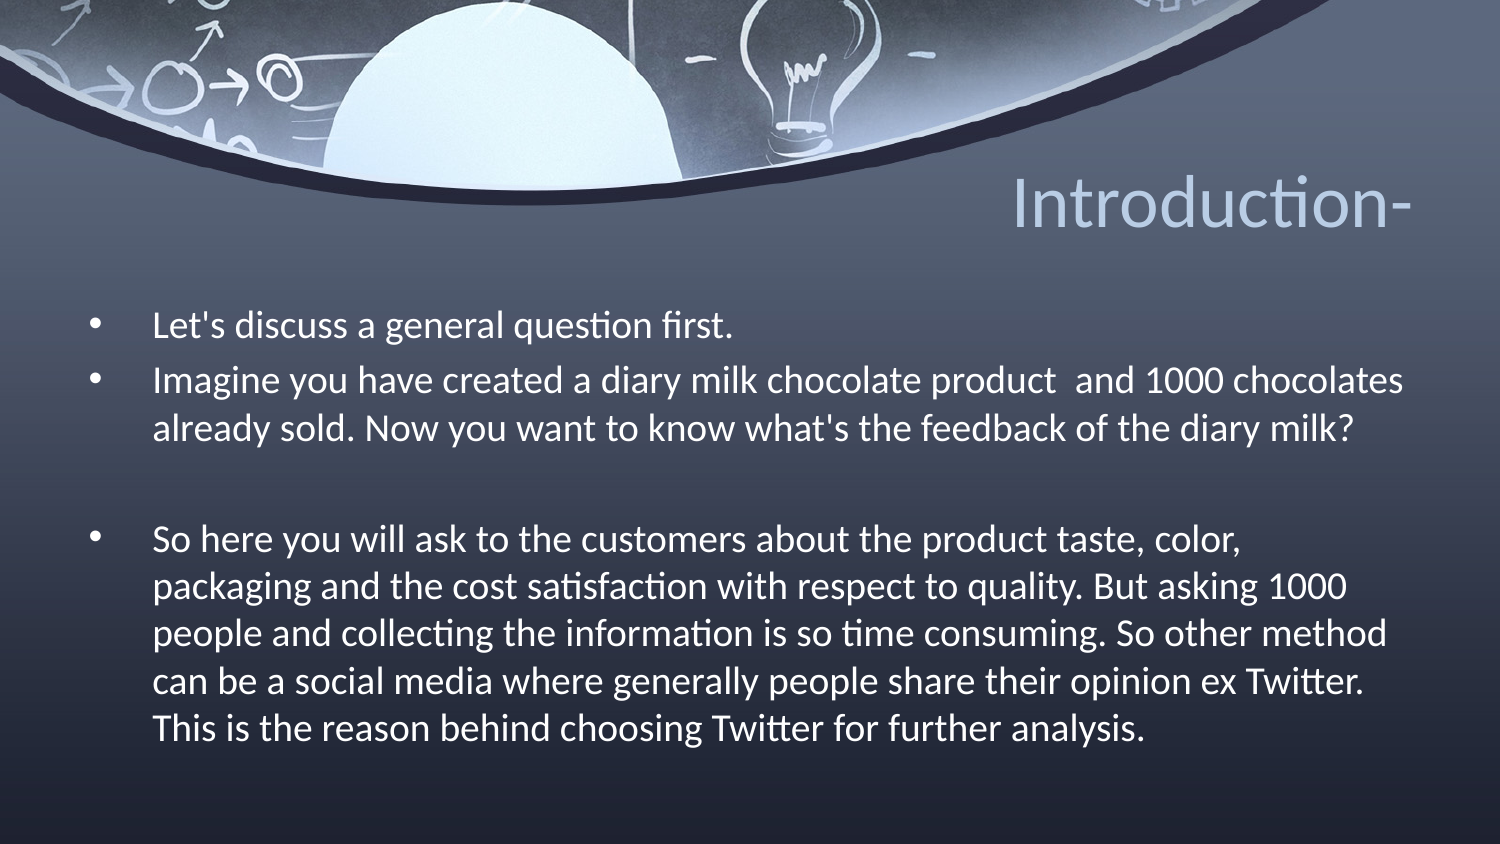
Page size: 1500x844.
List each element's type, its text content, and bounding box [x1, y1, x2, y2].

list Let's discuss a general question first. Imagine you have created a diary milk chocolate product and 1000 chocolates already sold. Now you want to know what's the feedback of the diary milk? So here you will ask to the customers about the product taste, color, packaging and the cost satisfaction with respect to quality. But asking 1000 people and collecting the information is so time consuming. So other method can be a social media where generally people share their opinion ex Twitter. This is the reason behind choosing Twitter for further analysis. [73, 291, 1427, 798]
title Introduction- [73, 134, 1429, 260]
picture [0, 0, 1500, 844]
